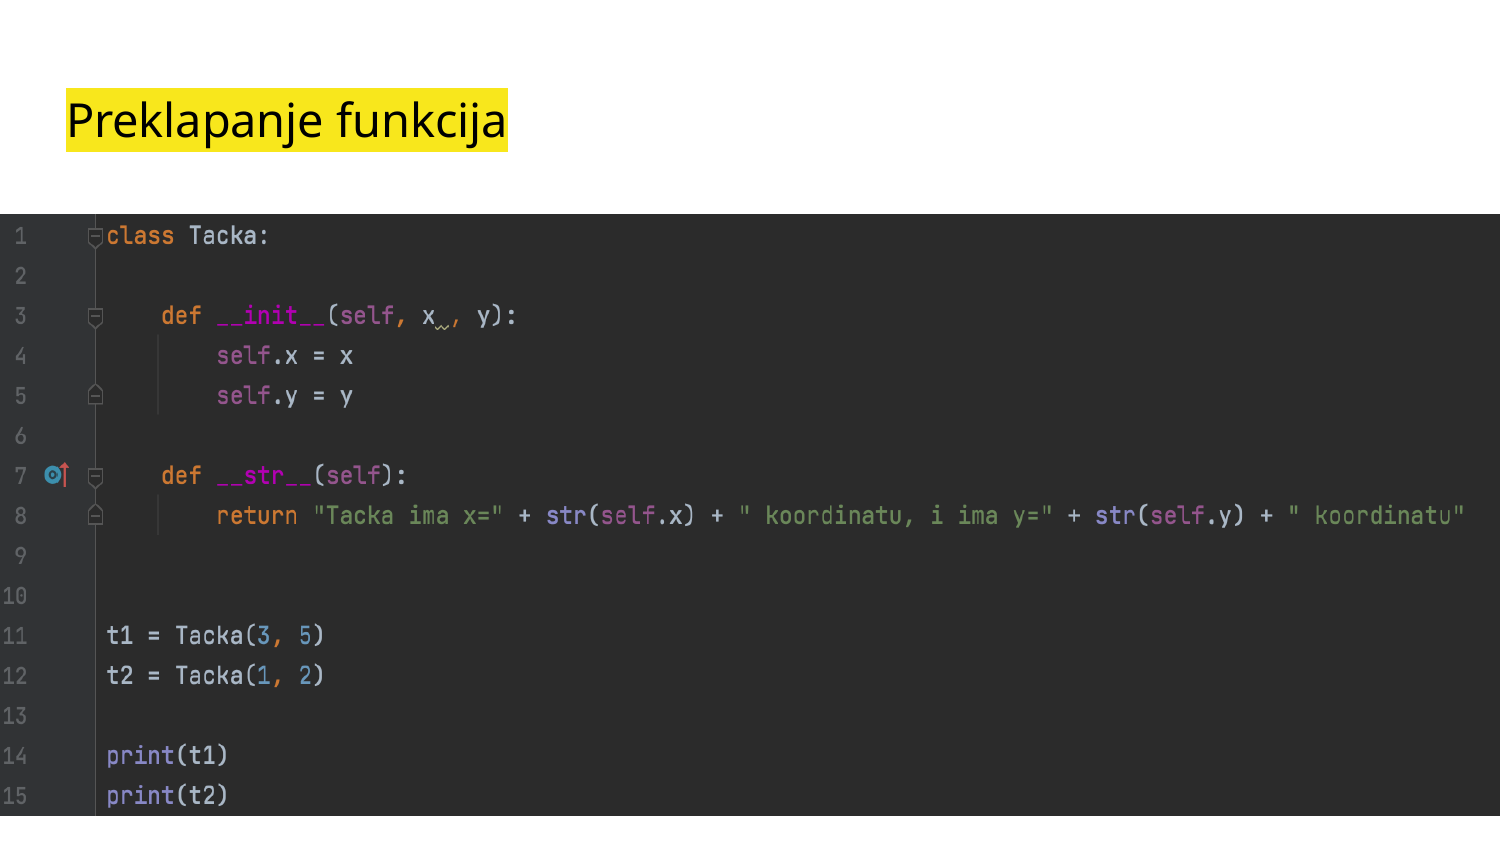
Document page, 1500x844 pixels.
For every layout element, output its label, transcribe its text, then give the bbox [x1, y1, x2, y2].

title Preklapanje funkcija [51, 72, 1449, 167]
picture [0, 213, 1500, 816]
